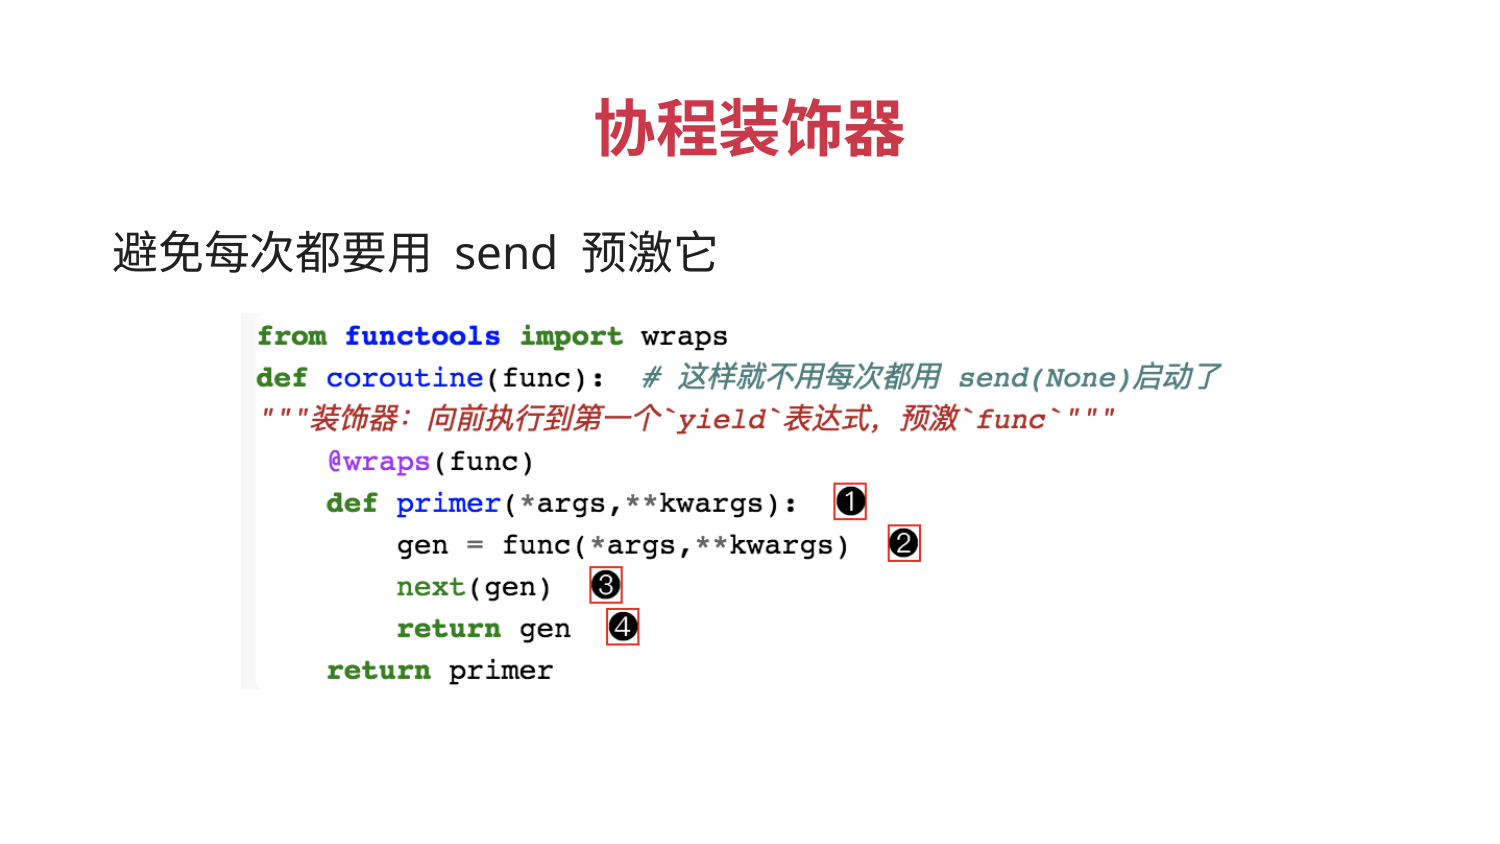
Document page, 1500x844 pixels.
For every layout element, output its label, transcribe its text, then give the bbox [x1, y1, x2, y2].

picture [241, 303, 1259, 704]
text_box 协程装饰器 [578, 81, 922, 172]
list 避免每次都要用 send 预激它 [76, 208, 1427, 293]
